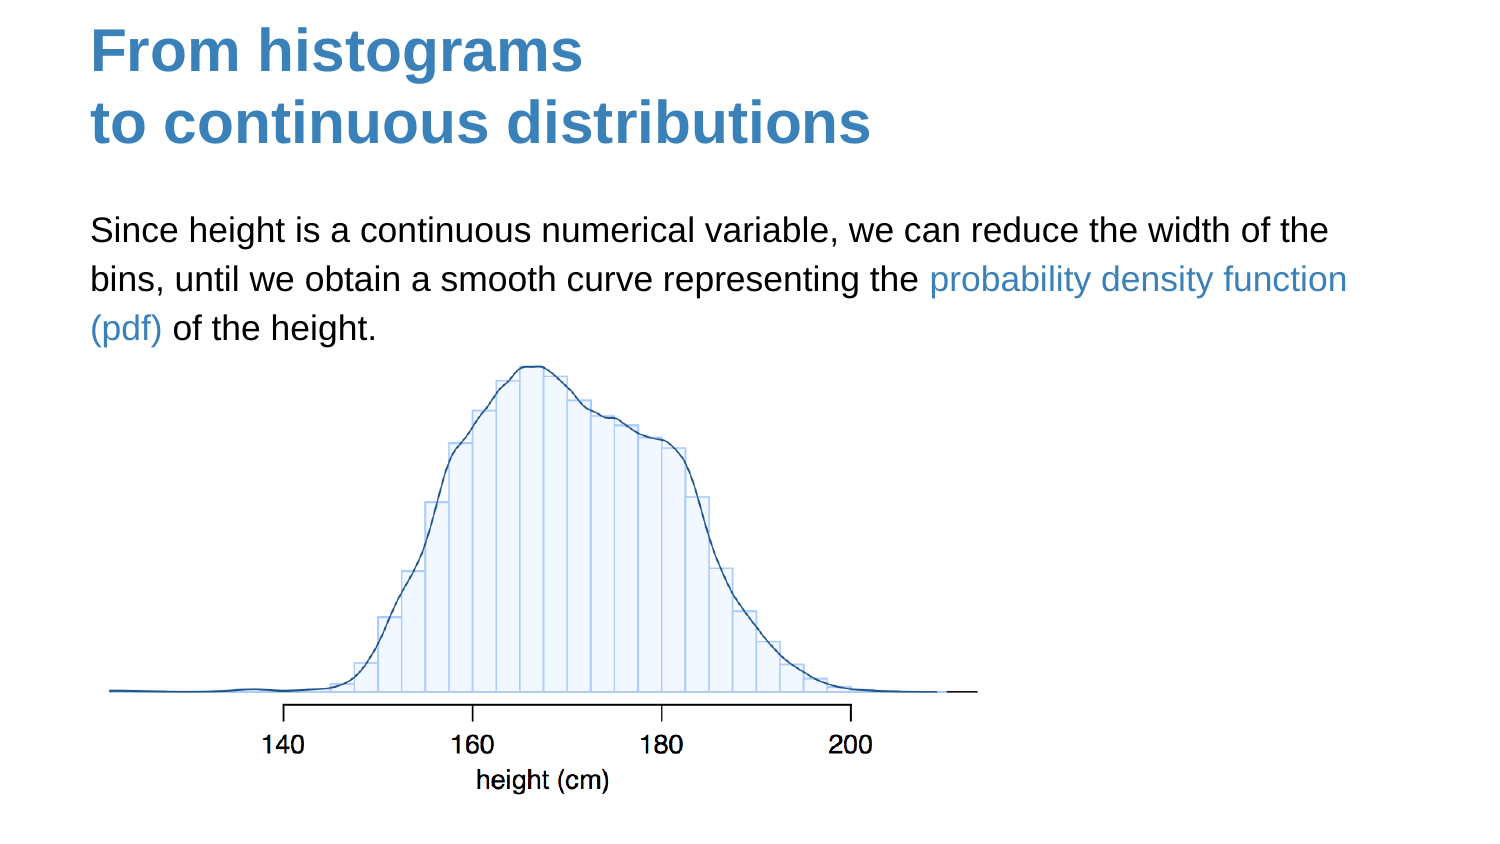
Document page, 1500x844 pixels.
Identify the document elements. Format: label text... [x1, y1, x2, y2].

list Since height is a continuous numerical variable, we can reduce the width of the bins, until we obtain a smooth curve representing the probability density function (pdf) of the height. [75, 185, 1371, 416]
picture [87, 351, 994, 801]
title From histograms to continuous distributions [75, 30, 1425, 171]
